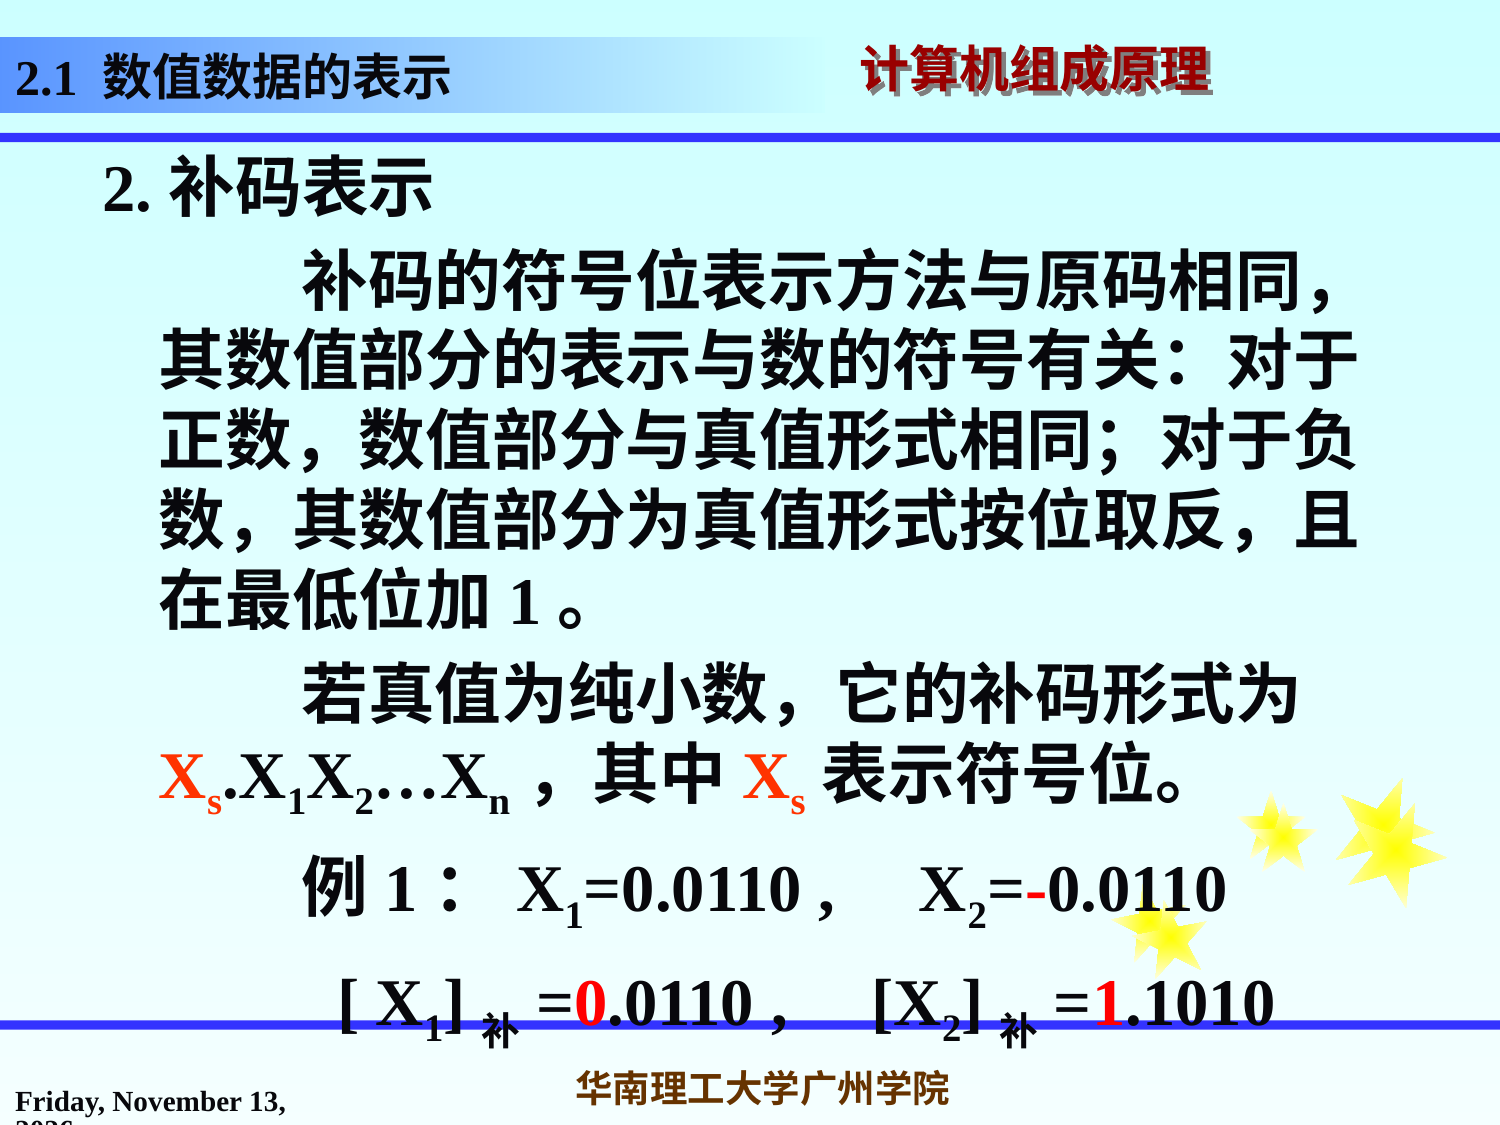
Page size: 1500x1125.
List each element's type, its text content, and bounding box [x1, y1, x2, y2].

list 2.补码表示 补码的符号位表示方法与原码相同，其数值部分的表示与数的符号有关：对于正数，数值部分与真值形式相同；对于负数，其数值部分为真值形式按位取反，且在最低位加1。 若真值为纯小数，它的补码形式为Xs.X1X2…Xn，其中Xs表示符号位。 例1：X1=0.0110 , X2=-0.0110 [ X1]补=0.0110 , [X2]补=1.1010 [87, 137, 1413, 1075]
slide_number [0, 1050, 313, 1125]
footer 华南理工大学广州学院 [525, 1075, 1000, 1125]
title 2.1 数值数据的表示 [0, 37, 825, 113]
